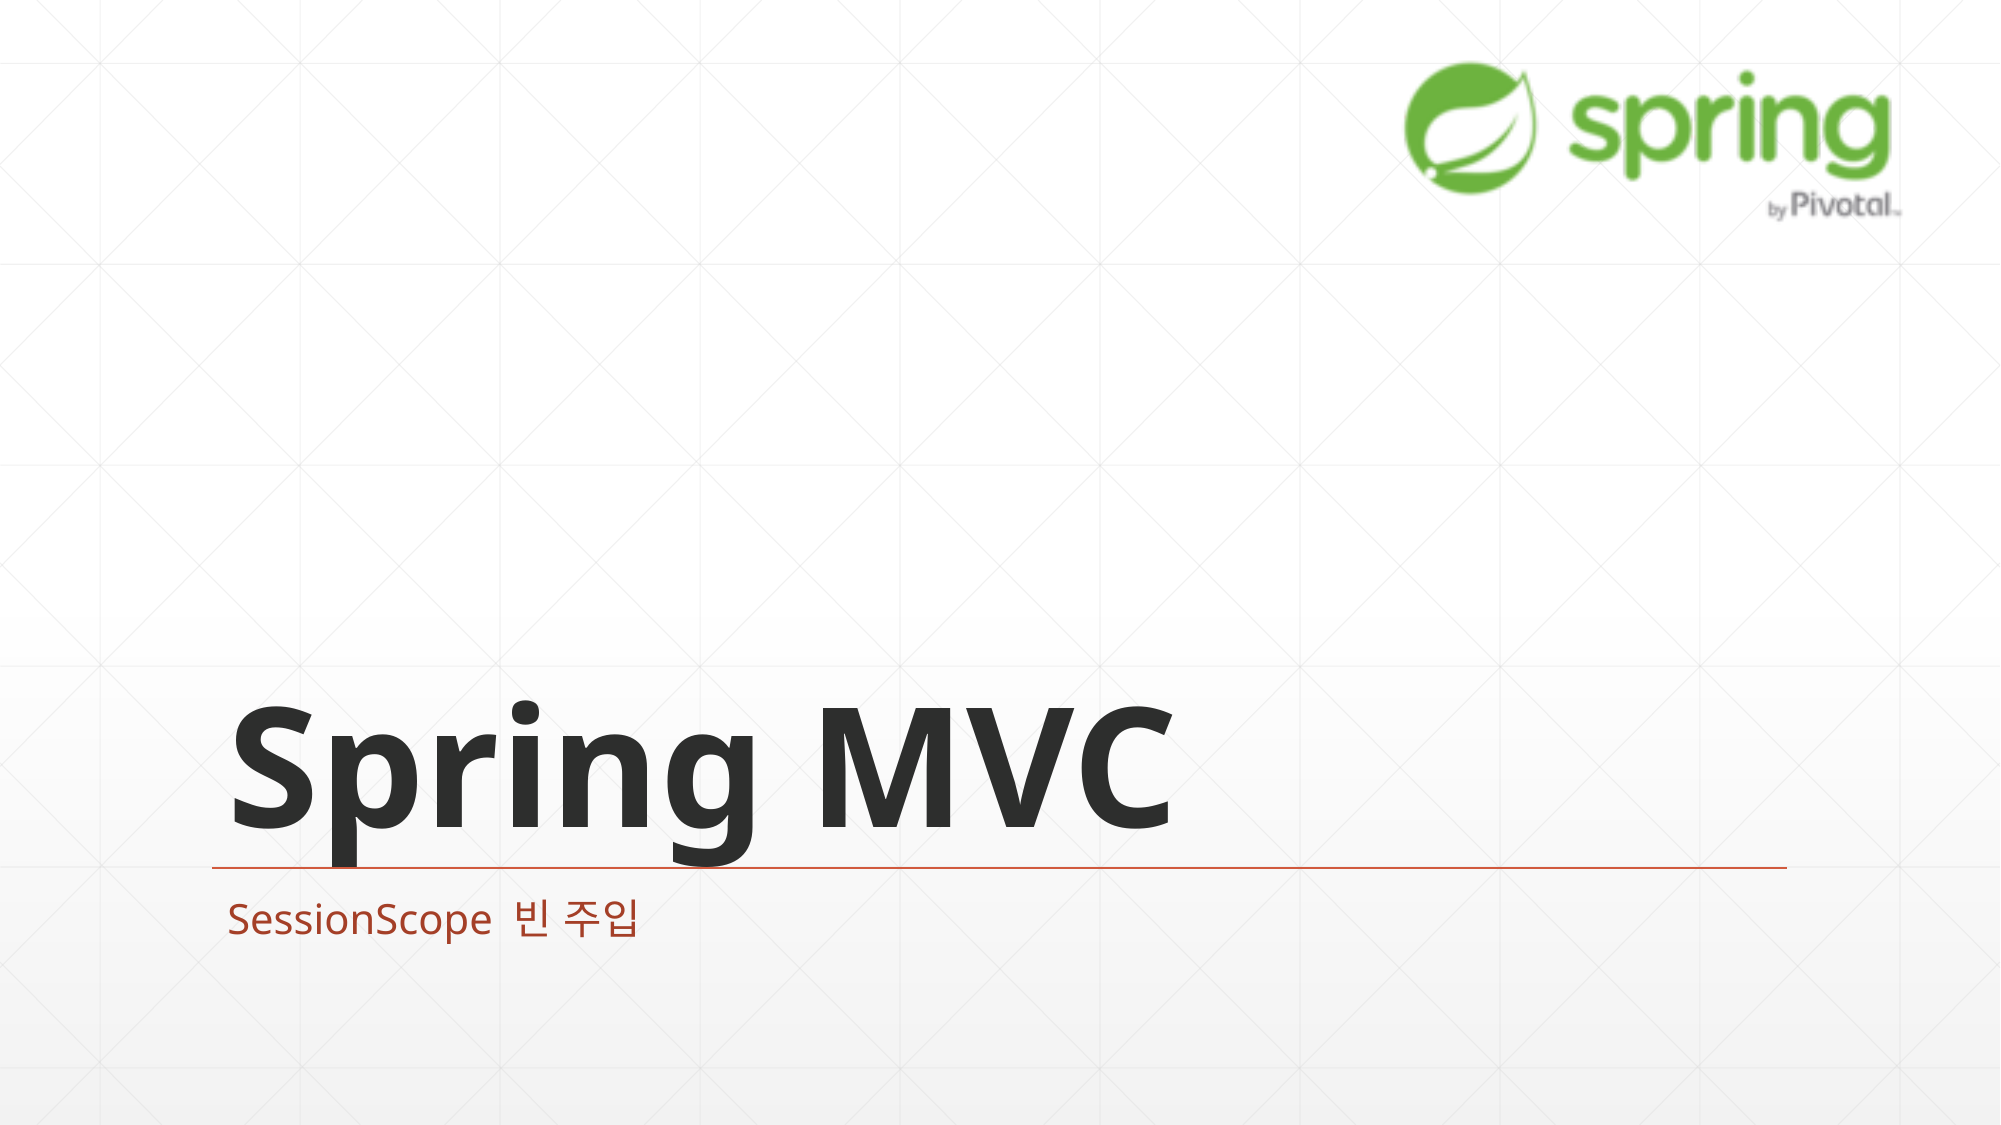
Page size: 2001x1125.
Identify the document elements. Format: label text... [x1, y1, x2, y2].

subtitle SessionScope 빈 주입 [212, 891, 1788, 967]
picture [1400, 59, 1909, 225]
title Spring MVC [212, 313, 1788, 869]
